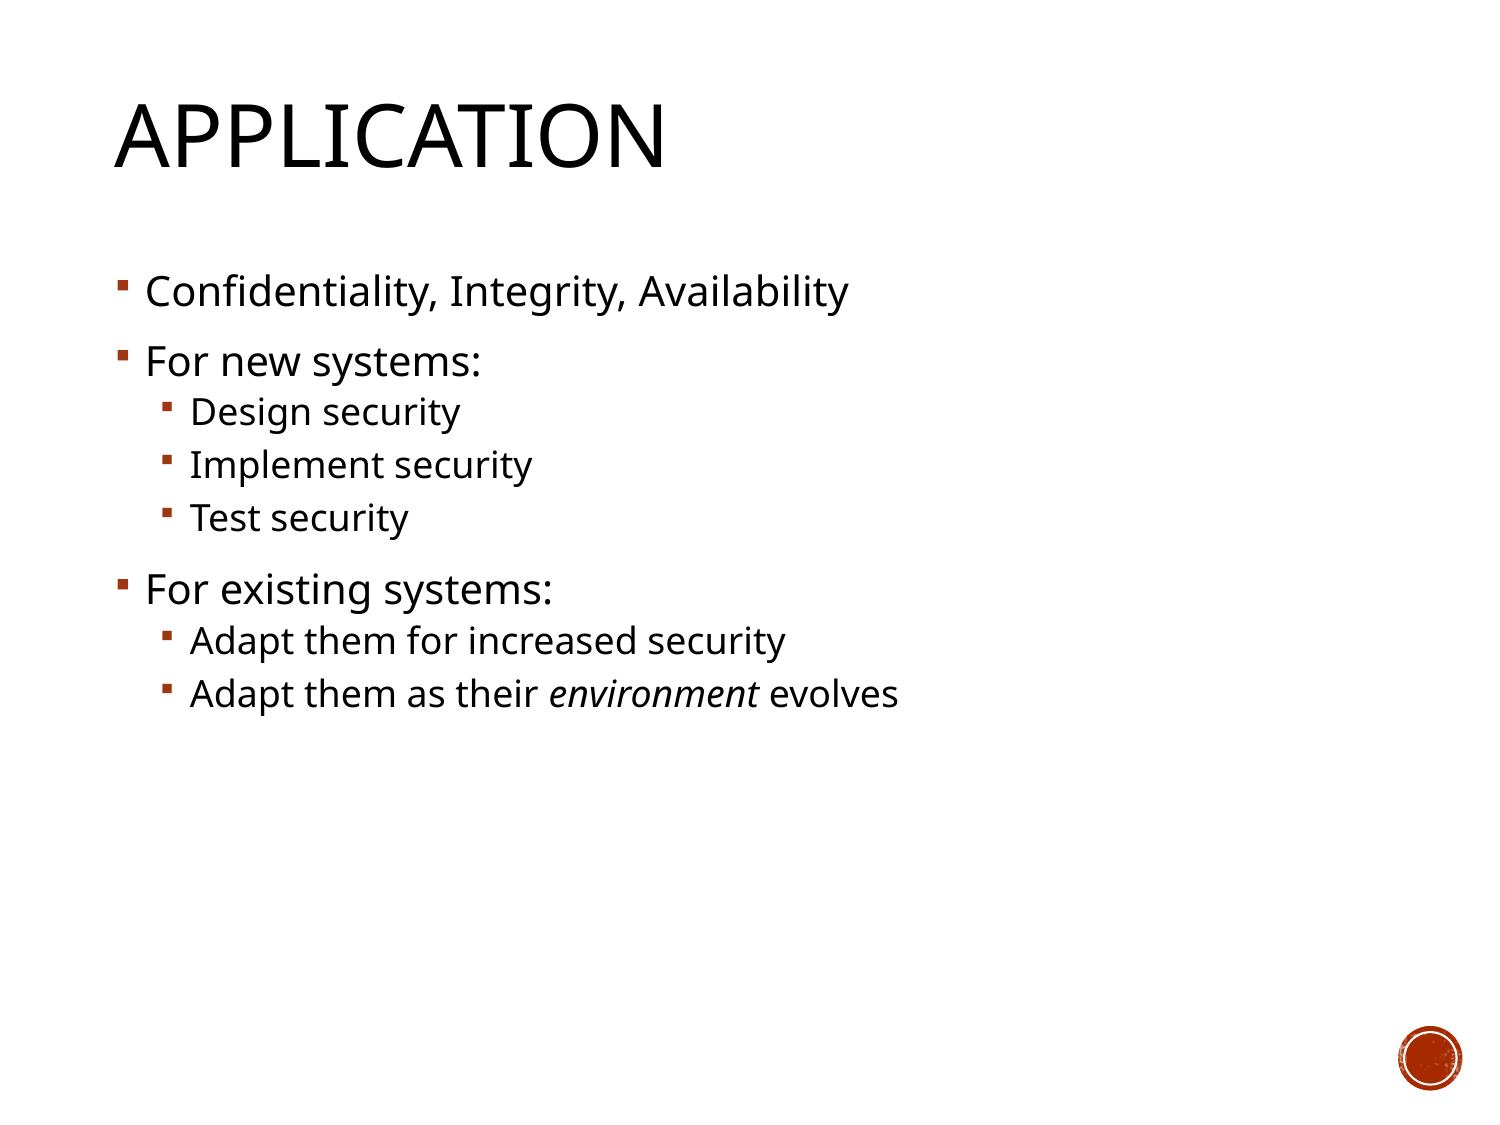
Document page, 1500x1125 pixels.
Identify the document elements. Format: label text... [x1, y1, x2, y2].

list Confidentiality, Integrity, Availability For new systems: Design security Implement security Test security For existing systems: Adapt them for increased security Adapt them as their environment evolves [99, 262, 1400, 938]
title Application [99, 45, 1400, 233]
